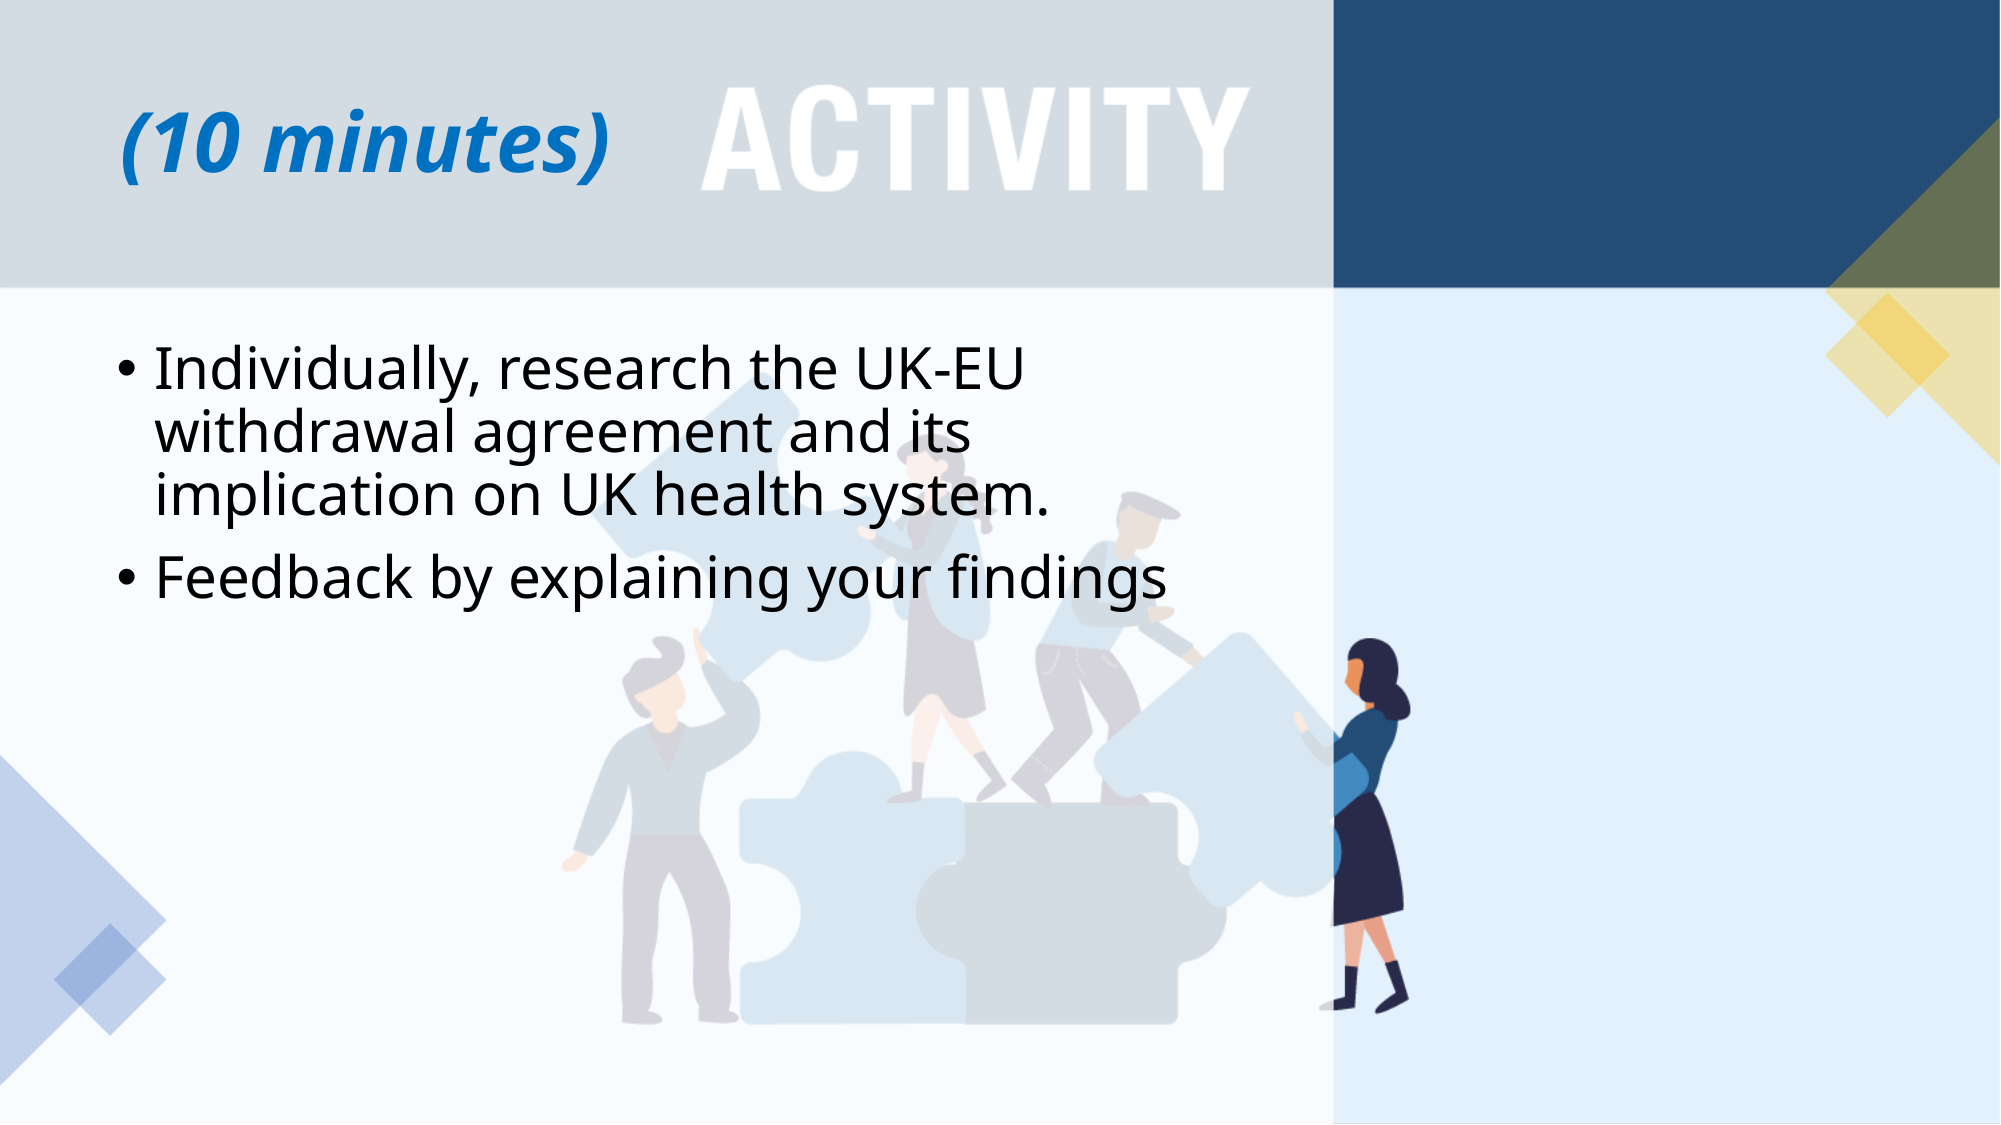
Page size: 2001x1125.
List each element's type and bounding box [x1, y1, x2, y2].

text_box [1824, 116, 2000, 466]
picture [0, 0, 2000, 1125]
